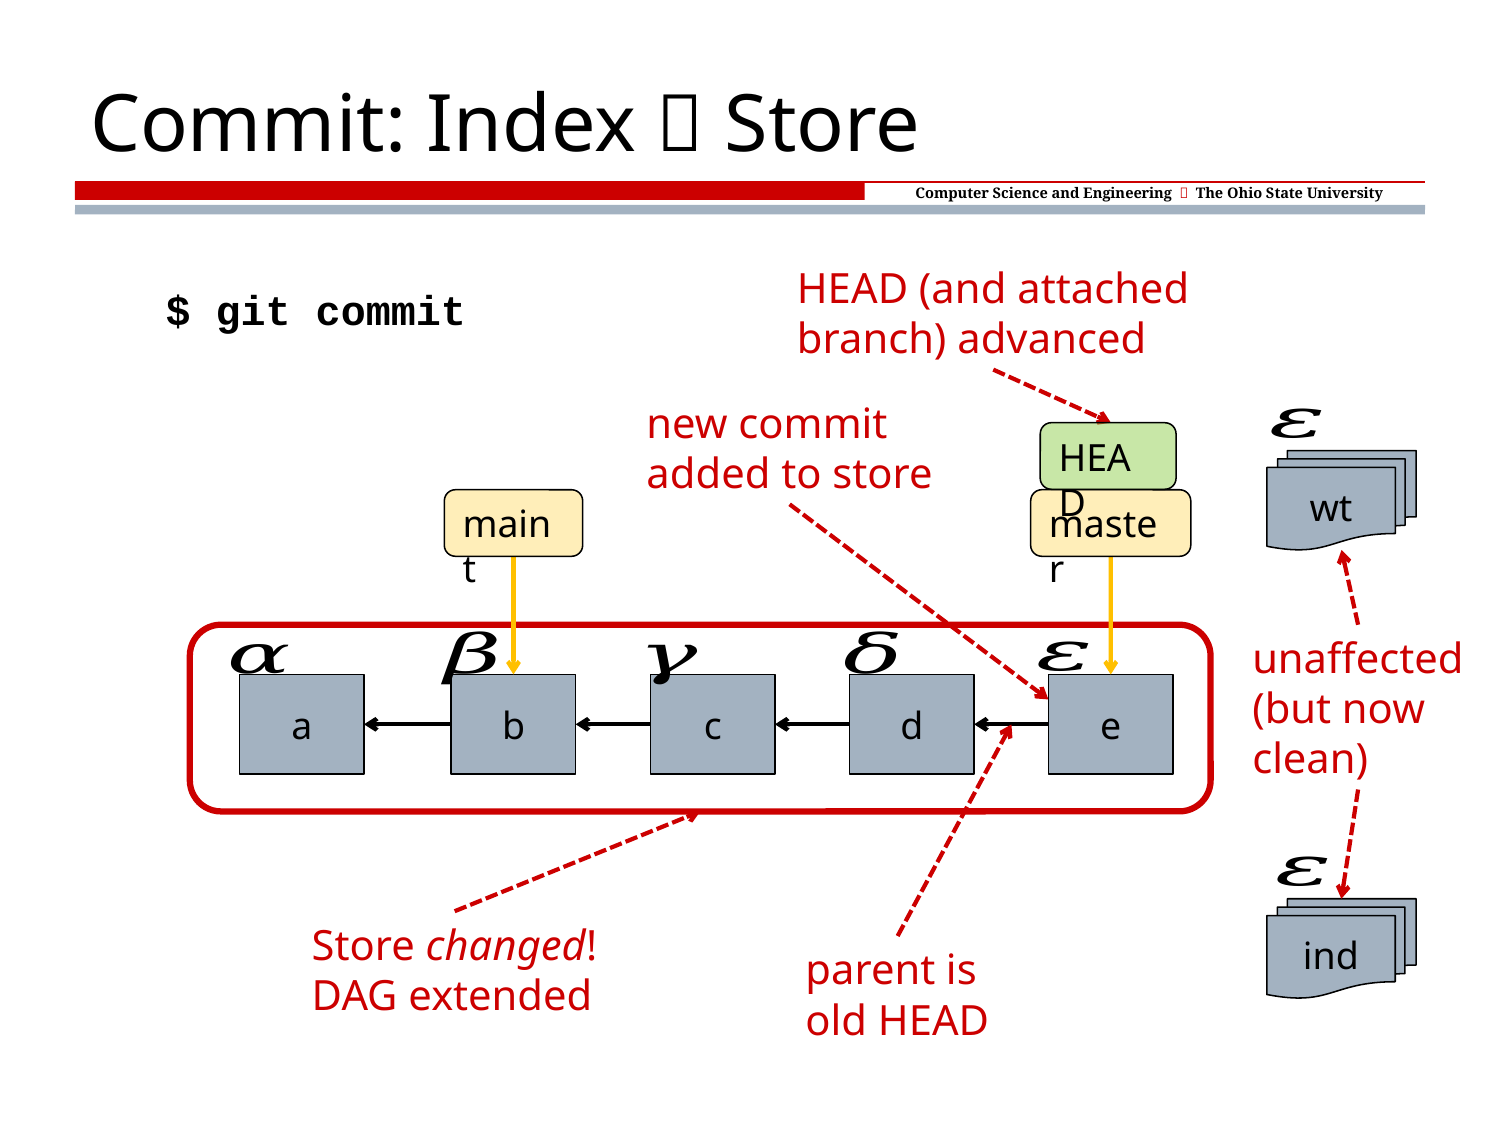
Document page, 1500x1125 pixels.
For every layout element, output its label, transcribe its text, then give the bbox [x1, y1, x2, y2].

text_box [1351, 791, 1359, 899]
text_box new commit added to store [631, 389, 948, 505]
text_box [897, 724, 1012, 937]
text_box parent is old HEAD [790, 935, 1005, 1051]
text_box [1025, 422, 1196, 557]
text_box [993, 370, 1112, 423]
text_box HEAD (and attached branch) advanced [782, 254, 1205, 370]
text_box [189, 624, 1048, 812]
text_box Store changed! DAG extended [296, 911, 613, 1026]
text_box $ git commit [150, 276, 481, 341]
text_box wt [1266, 450, 1417, 550]
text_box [454, 811, 701, 912]
text_box [1016, 624, 1211, 812]
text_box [1330, 545, 1359, 625]
text_box unaffected (but now clean) [1237, 624, 1479, 790]
title Commit: Index  Store [75, 37, 1425, 175]
text_box e [1048, 674, 1174, 775]
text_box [789, 505, 1049, 700]
text_box maint [444, 489, 583, 557]
text_box ind [1266, 898, 1417, 999]
